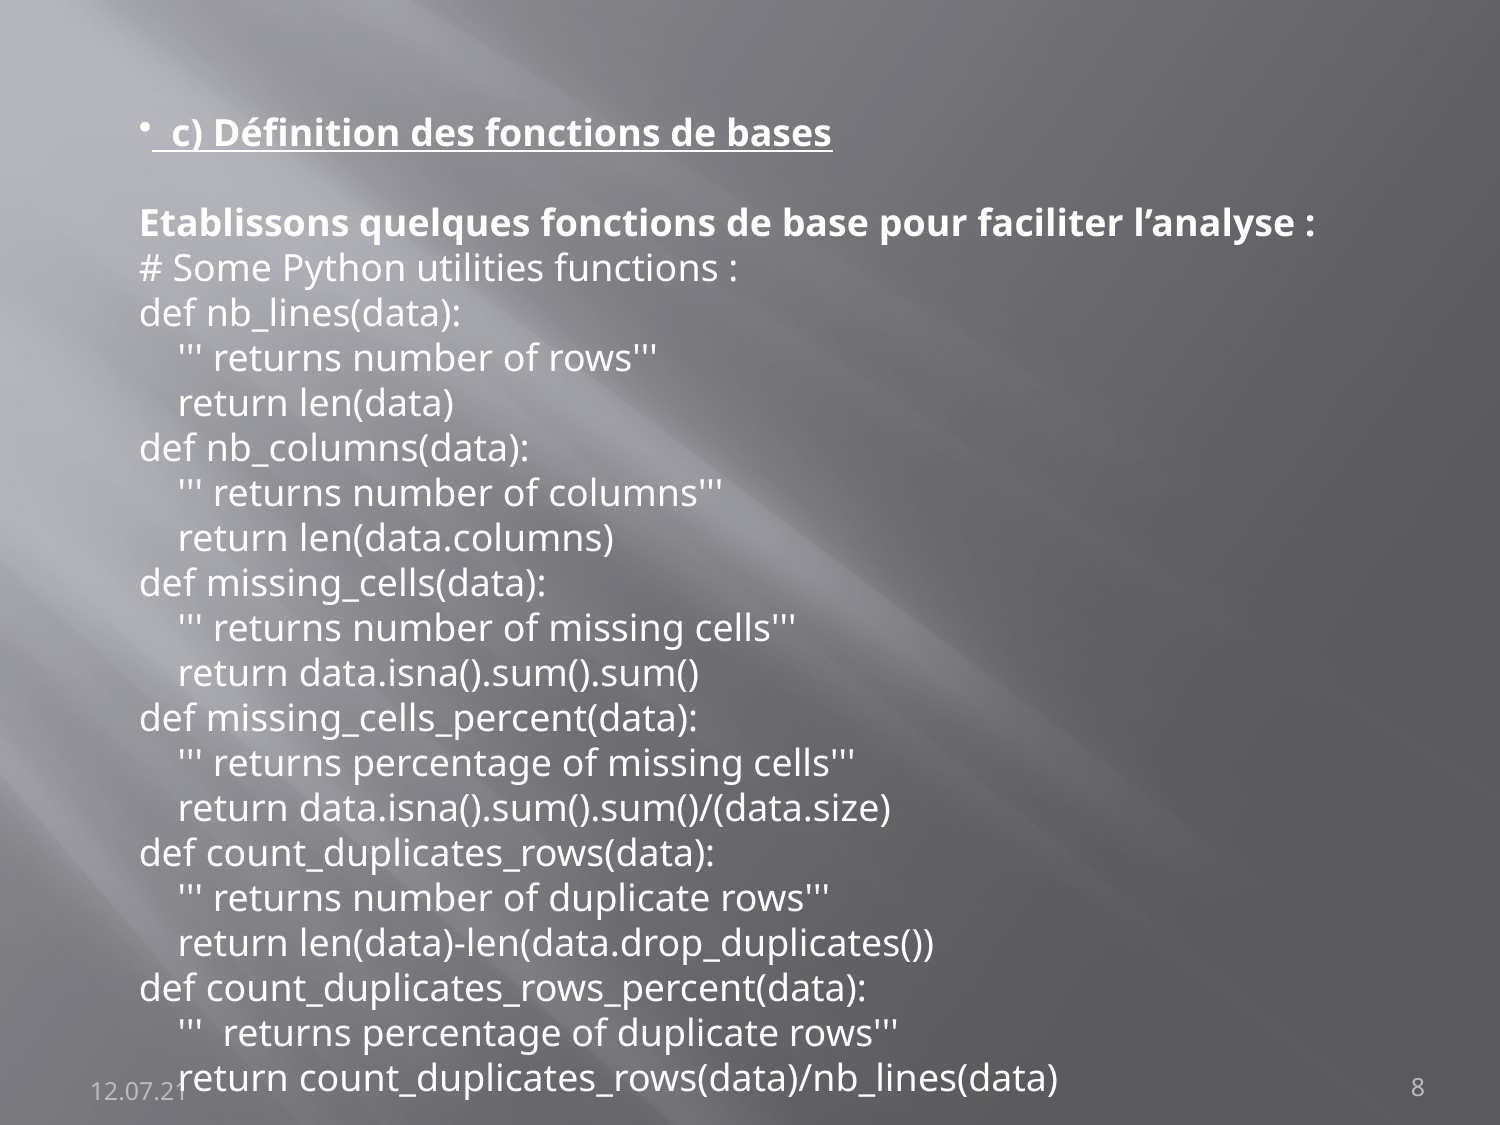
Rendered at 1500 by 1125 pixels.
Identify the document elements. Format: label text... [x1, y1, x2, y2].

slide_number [75, 1052, 425, 1113]
slide_number 8 [1299, 1052, 1425, 1113]
text_box c) Définition des fonctions de bases Etablissons quelques fonctions de base pour faciliter l’analyse : # Some Python utilities functions : def nb_lines(data): ''' returns number of rows''' return len(data) def nb_columns(data): ''' returns number of columns''' return len(data.columns) def missing_cells(data): ''' returns number of missing cells''' return data.isna().sum().sum() def missing_cells_percent(data): ''' returns percentage of missing cells''' return data.isna().sum().sum()/(data.size) def count_duplicates_rows(data): ''' returns number of duplicate rows''' return len(data)-len(data.drop_duplicates()) def count_duplicates_rows_percent(data): ''' returns percentage of duplicate rows''' return count_duplicates_rows(data)/nb_lines(data) [123, 101, 1365, 1107]
